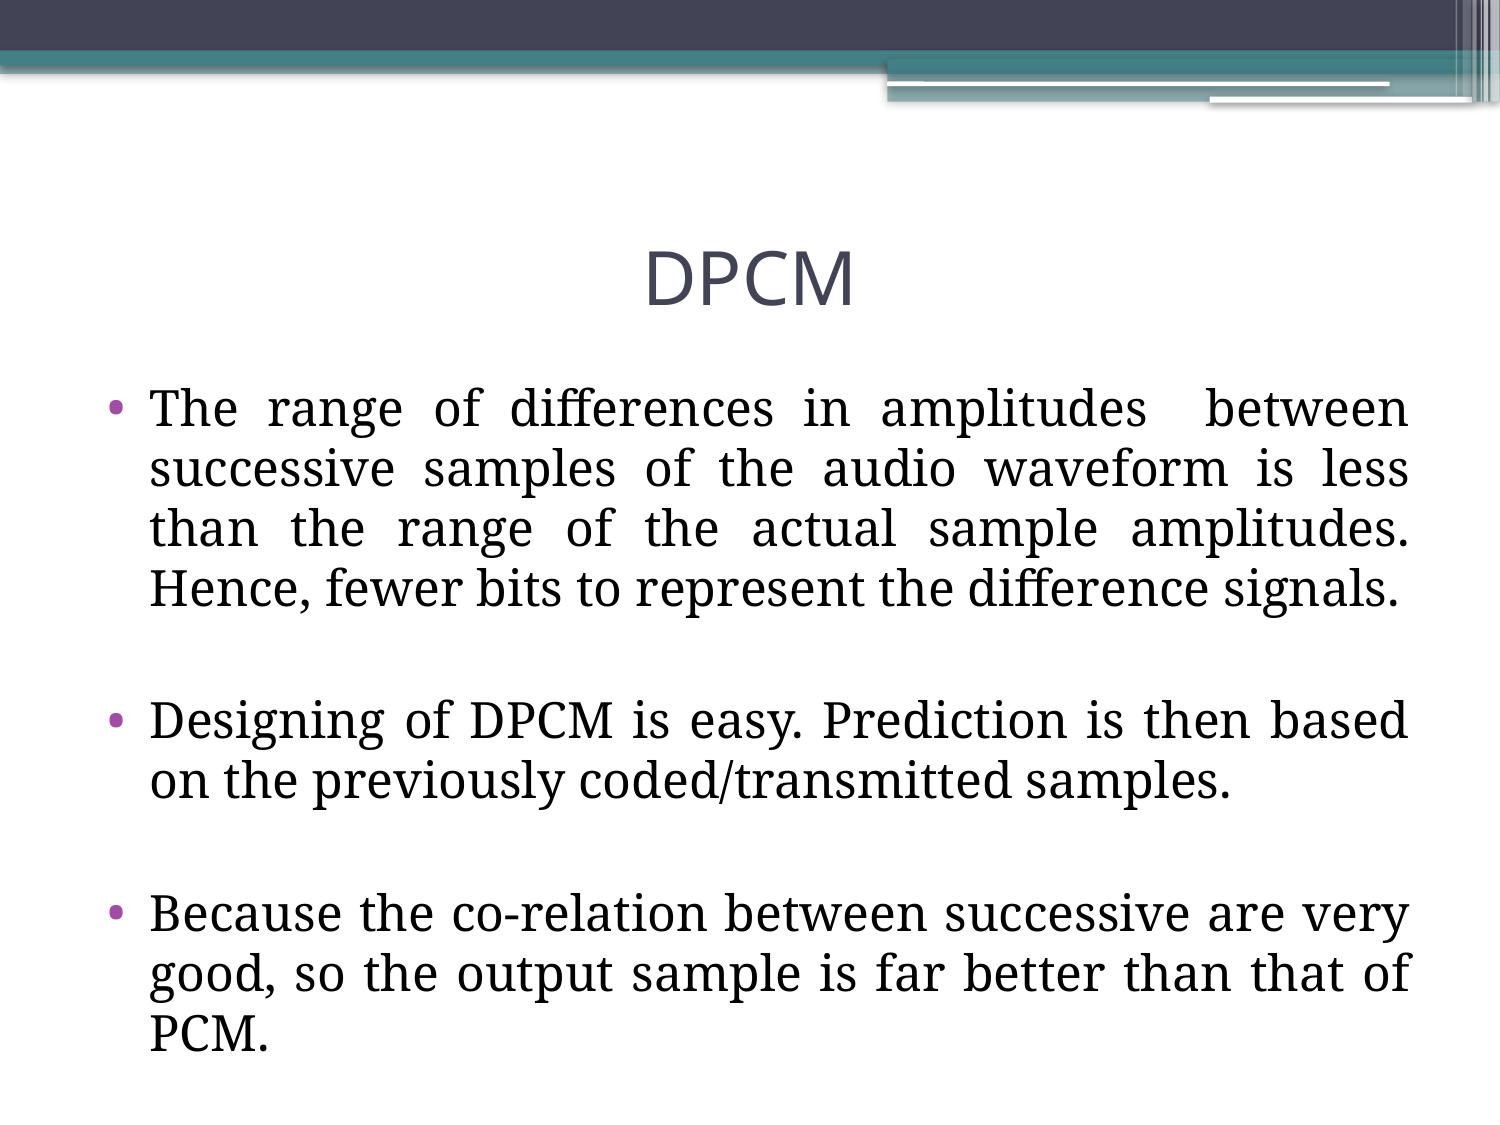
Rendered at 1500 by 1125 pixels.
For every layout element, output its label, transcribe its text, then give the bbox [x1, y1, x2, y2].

list The range of differences in amplitudes between successive samples of the audio waveform is less than the range of the actual sample amplitudes. Hence, fewer bits to represent the difference signals. Designing of DPCM is easy. Prediction is then based on the previously coded/transmitted samples. Because the co-relation between successive are very good, so the output sample is far better than that of PCM. [75, 368, 1425, 1100]
title DPCM [75, 187, 1425, 363]
